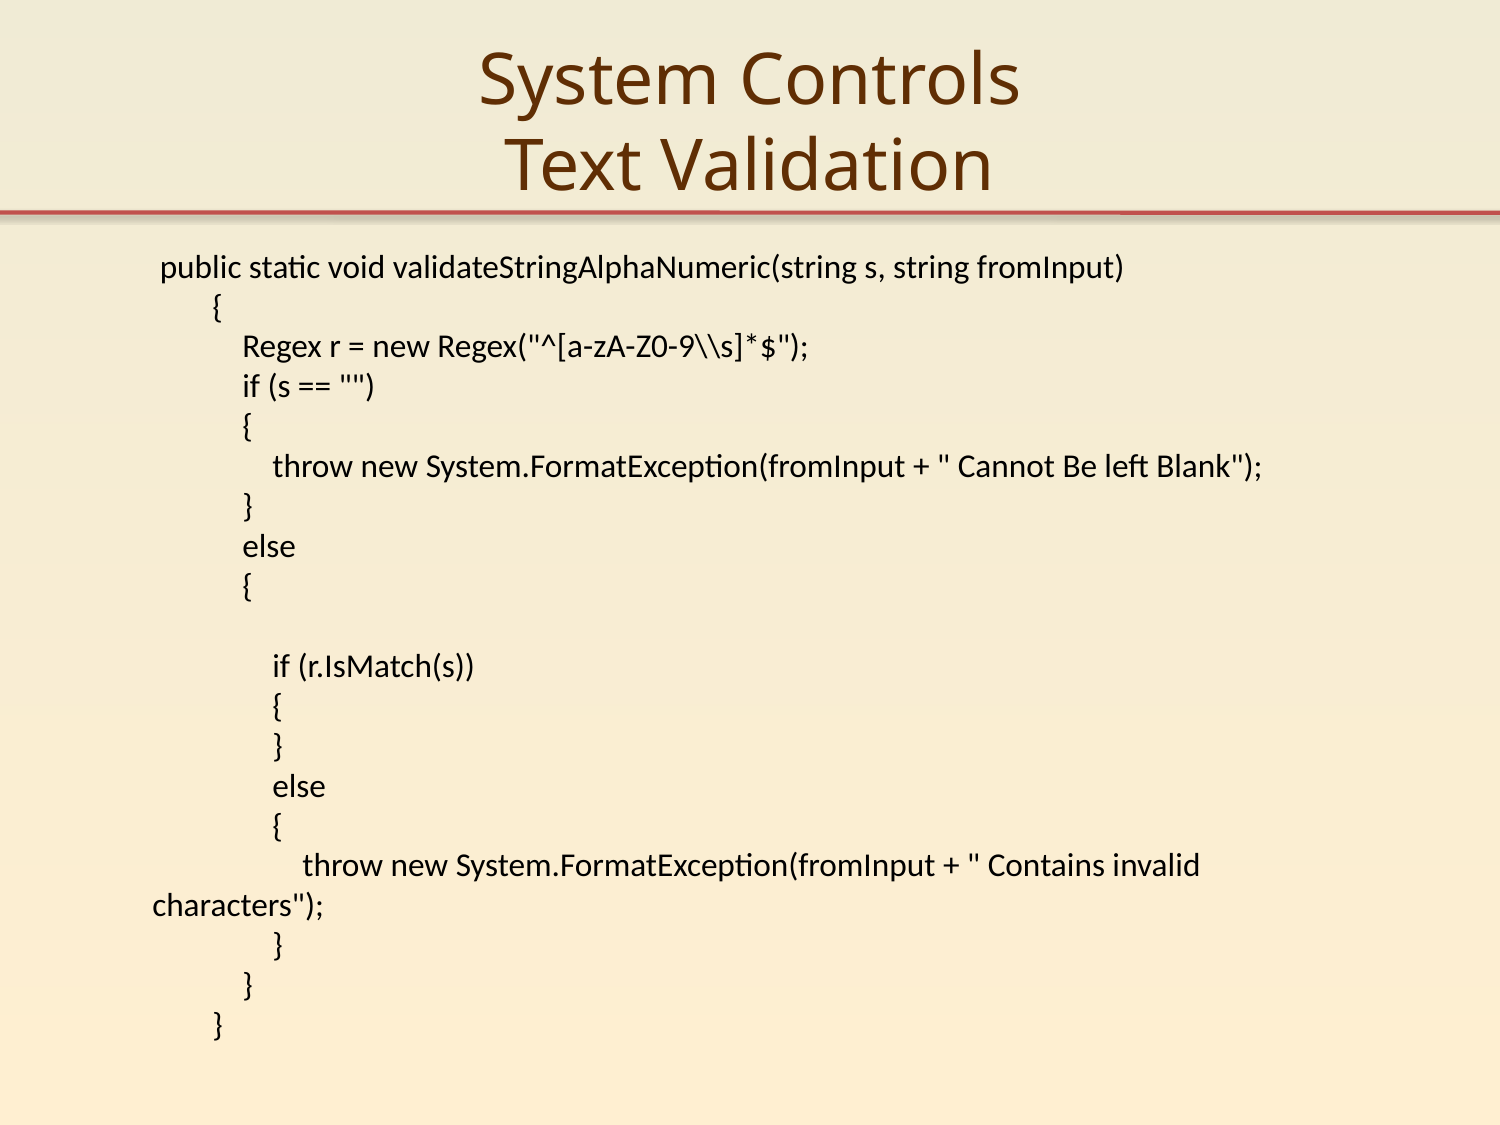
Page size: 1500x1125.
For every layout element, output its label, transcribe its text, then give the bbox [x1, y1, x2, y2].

title System Controls Text Validation [75, 24, 1425, 209]
text_box public static void validateStringAlphaNumeric(string s, string fromInput) { Regex r = new Regex("^[a-zA-Z0-9\\s]*$"); if (s == "") { throw new System.FormatException(fromInput + " Cannot Be left Blank"); } else { if (r.IsMatch(s)) { } else { throw new System.FormatException(fromInput + " Contains invalid characters"); } } } [137, 237, 1300, 1051]
